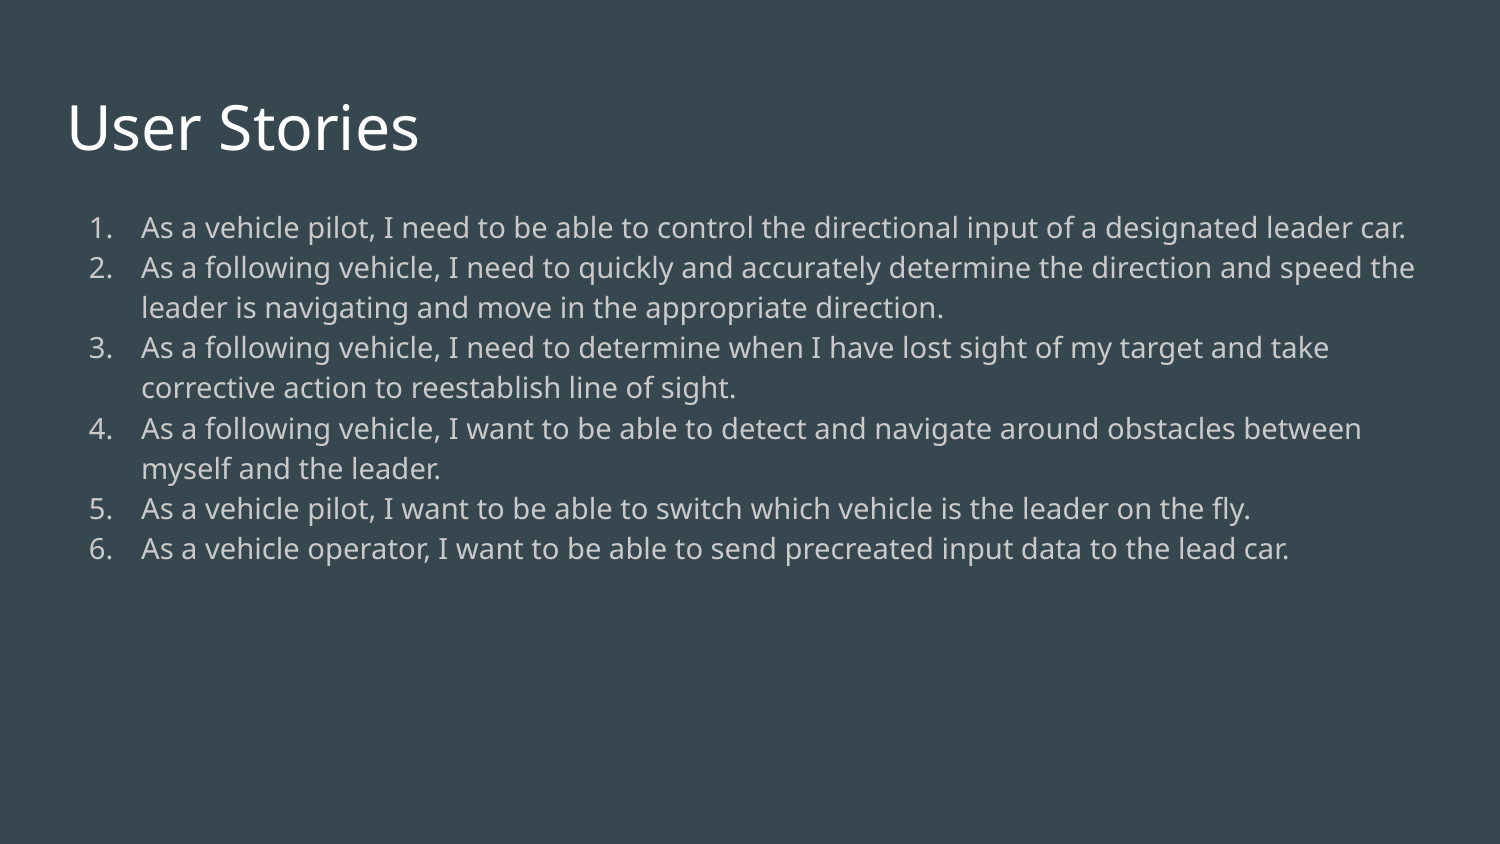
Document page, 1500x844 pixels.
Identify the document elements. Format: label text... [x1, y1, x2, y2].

title User Stories [51, 72, 1449, 167]
list As a vehicle pilot, I need to be able to control the directional input of a designated leader car. As a following vehicle, I need to quickly and accurately determine the direction and speed the leader is navigating and move in the appropriate direction. As a following vehicle, I need to determine when I have lost sight of my target and take corrective action to reestablish line of sight. As a following vehicle, I want to be able to detect and navigate around obstacles between myself and the leader. As a vehicle pilot, I want to be able to switch which vehicle is the leader on the fly. As a vehicle operator, I want to be able to send precreated input data to the lead car. [51, 189, 1449, 750]
